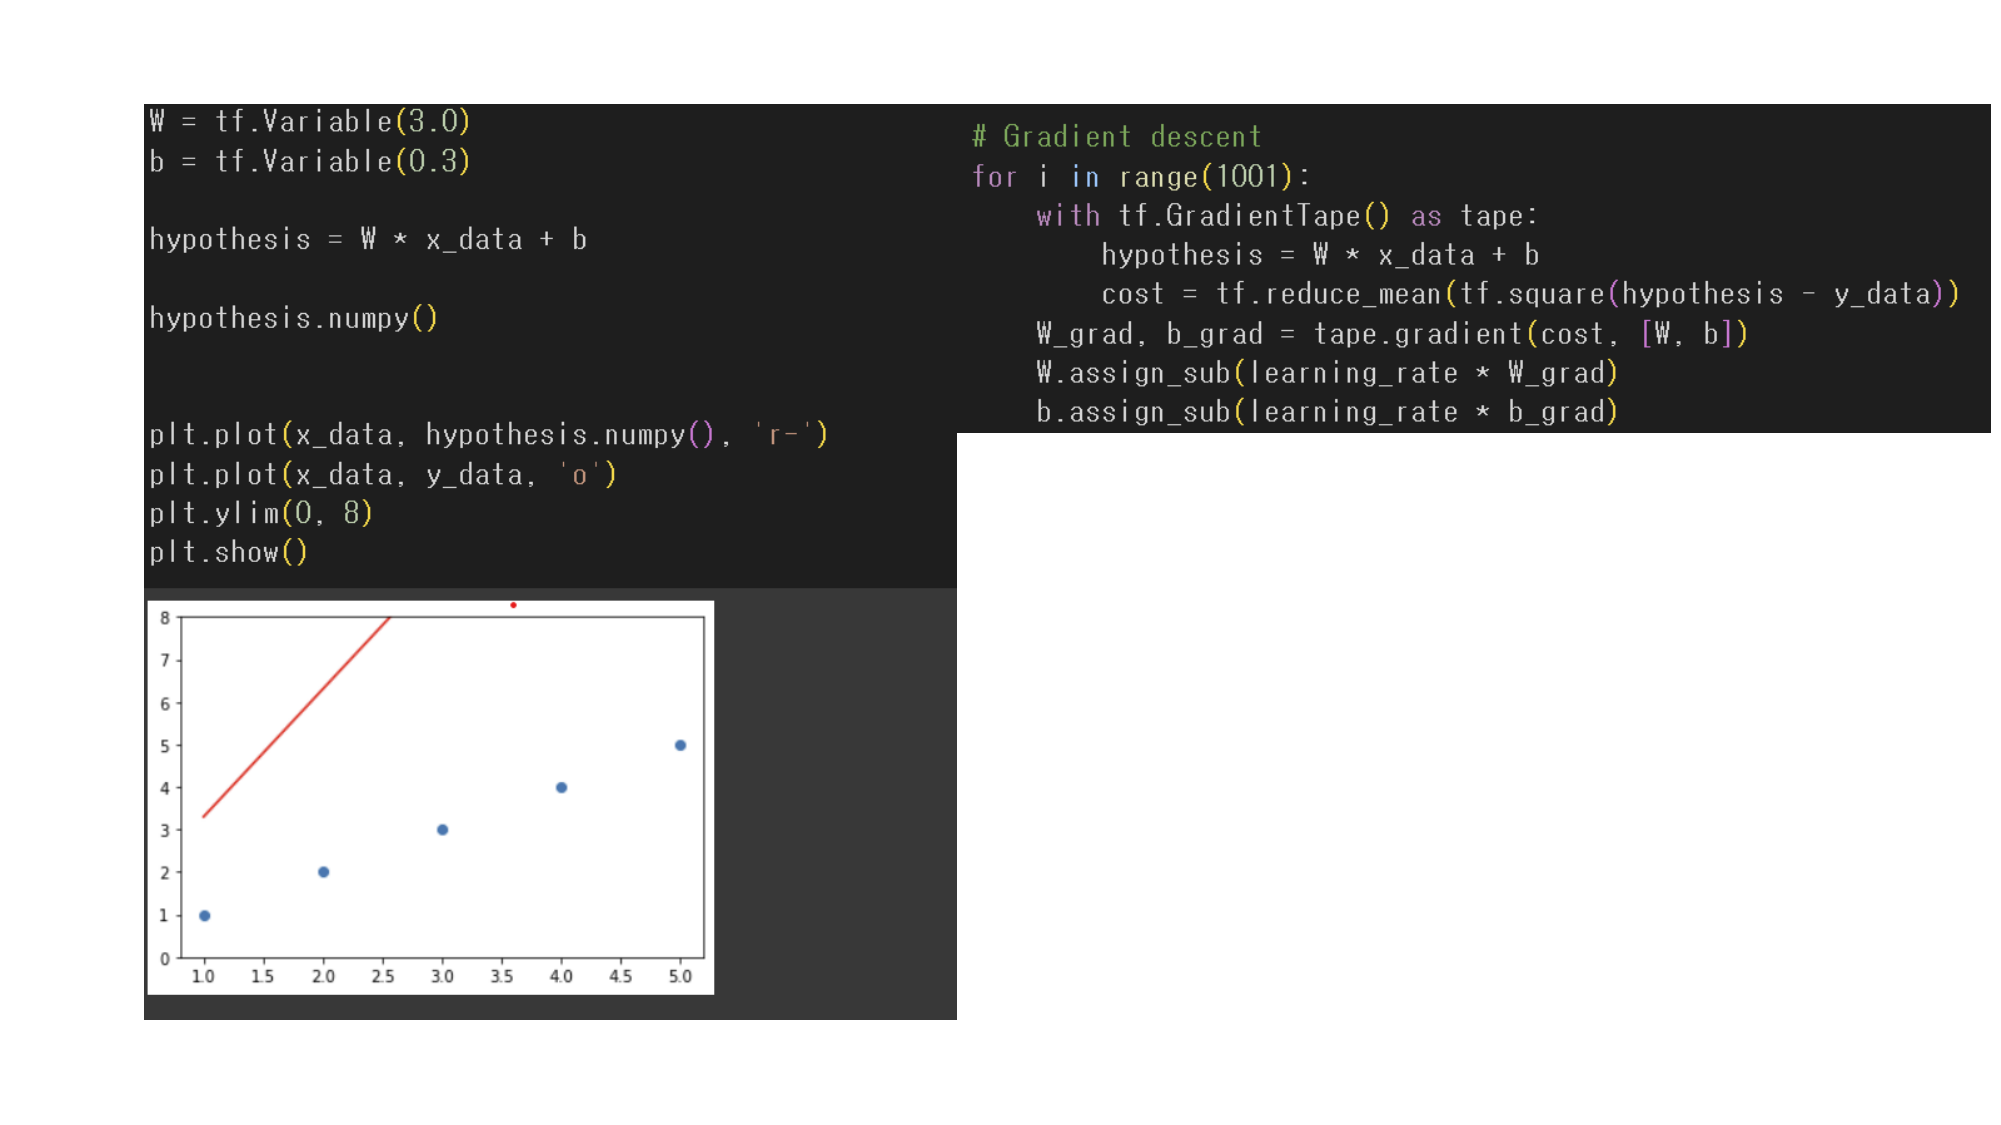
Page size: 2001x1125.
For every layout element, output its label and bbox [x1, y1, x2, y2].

picture [144, 104, 1991, 1020]
